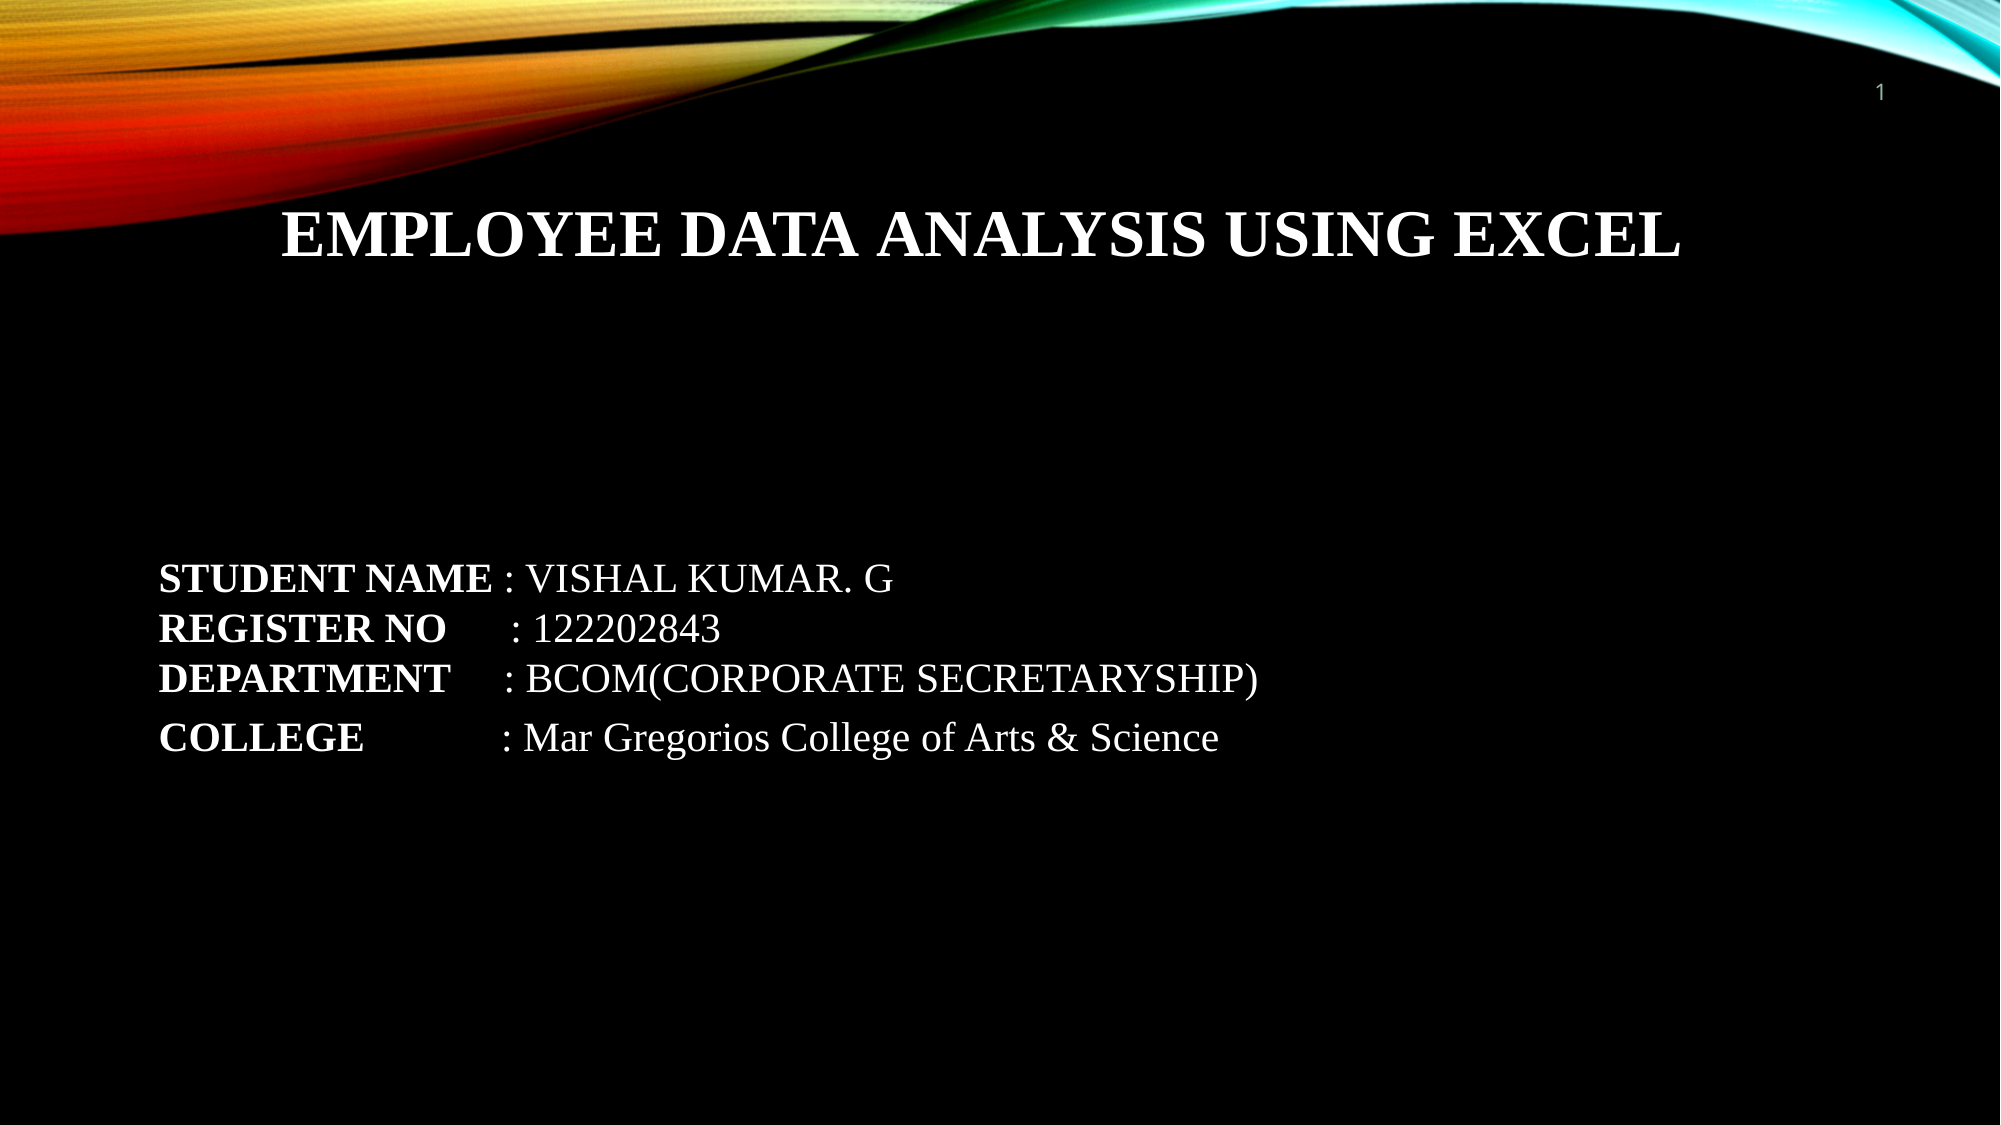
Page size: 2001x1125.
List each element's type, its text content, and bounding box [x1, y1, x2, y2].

text_box STUDENT NAME : VISHAL KUMAR. G REGISTER NO : 122202843 DEPARTMENT : BCOM(CORPORATE SECRETARYSHIP) COLLEGE : Mar Gregorios College of Arts & Science [143, 543, 1502, 769]
title Employee Data Analysis using Excel [0, 0, 1437, 352]
slide_number 1 [1437, 0, 1888, 420]
picture [1888, 0, 2000, 237]
